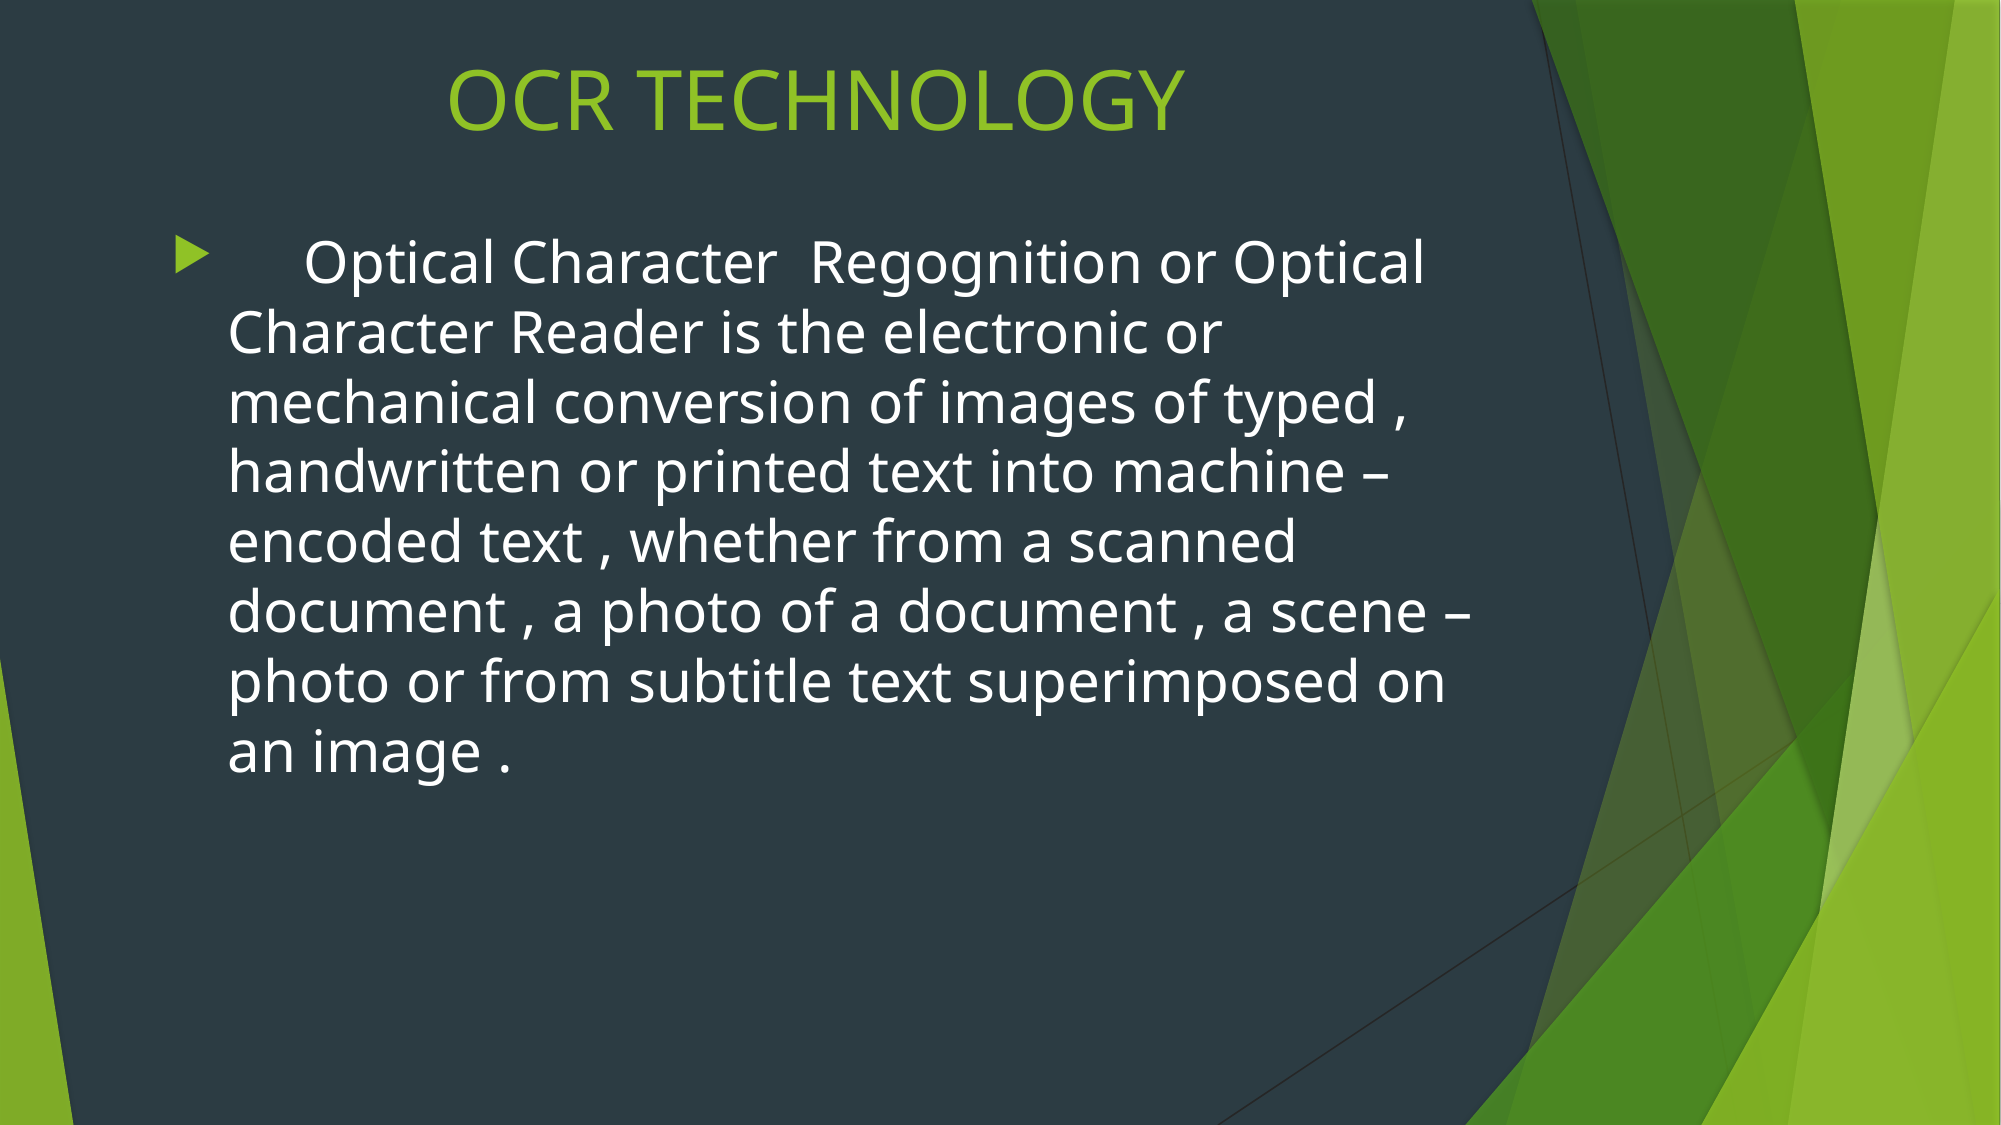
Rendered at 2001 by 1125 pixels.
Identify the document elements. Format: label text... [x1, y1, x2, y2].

title OCR TECHNOLOGY [111, 40, 1522, 174]
list Optical Character Regognition or Optical Character Reader is the electronic or mechanical conversion of images of typed , handwritten or printed text into machine – encoded text , whether from a scanned document , a photo of a document , a scene – photo or from subtitle text superimposed on an image . [156, 217, 1522, 841]
